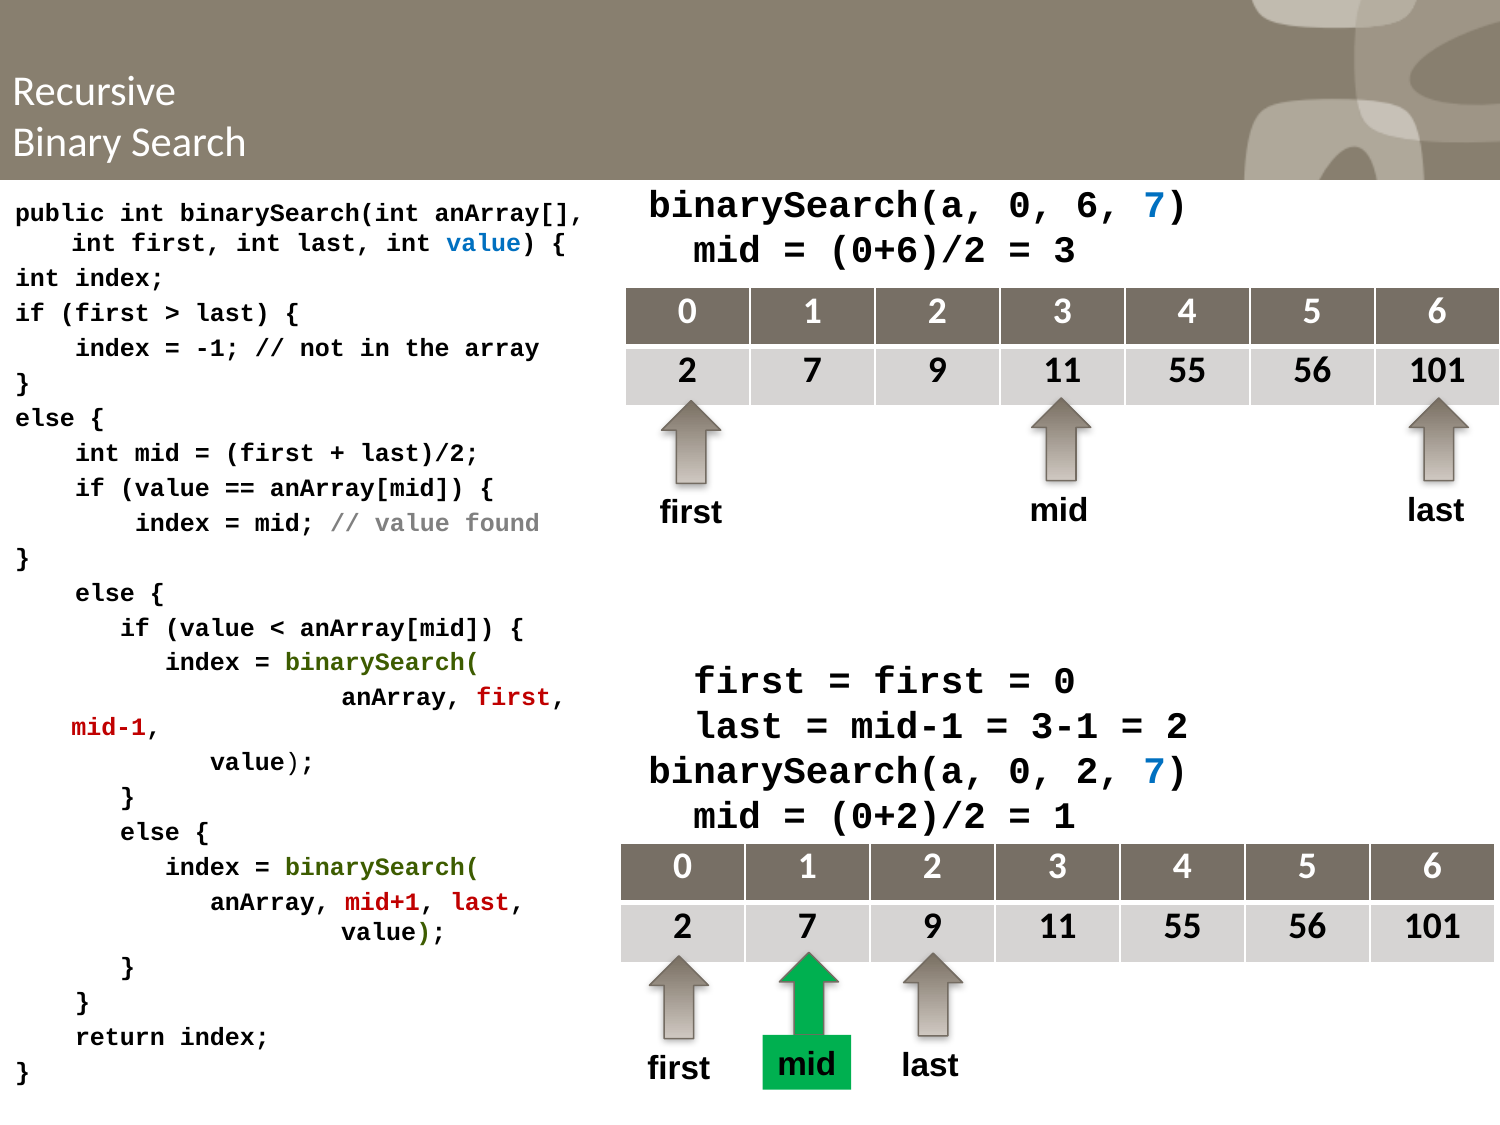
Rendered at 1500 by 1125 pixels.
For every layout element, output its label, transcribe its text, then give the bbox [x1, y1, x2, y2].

table_header 5 [1251, 288, 1374, 344]
table_cell 2 [626, 349, 749, 405]
table_header 3 [996, 844, 1119, 900]
table_cell 9 [876, 349, 999, 405]
table_header 0 [626, 288, 749, 344]
table_cell 7 [746, 905, 869, 962]
table_header 3 [1001, 288, 1124, 344]
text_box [761, 952, 853, 1091]
table_cell 56 [1251, 349, 1374, 405]
table_header 4 [1121, 844, 1244, 900]
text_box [643, 400, 739, 540]
table_cell 101 [1371, 905, 1494, 962]
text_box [885, 952, 975, 1092]
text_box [1013, 397, 1105, 537]
table_cell 11 [996, 905, 1119, 962]
table_header 0 [621, 844, 744, 900]
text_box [631, 955, 727, 1095]
table_header 1 [746, 844, 869, 900]
table_cell 2 [621, 905, 744, 962]
table_header 6 [1371, 844, 1494, 900]
table_header 2 [876, 288, 999, 344]
table_header 4 [1126, 288, 1249, 344]
table_header 6 [1376, 288, 1499, 344]
table_cell 7 [751, 349, 874, 405]
title Recursive Binary Search [0, 55, 1270, 173]
table_cell 11 [1001, 349, 1124, 405]
table_header 2 [871, 844, 994, 900]
text_box binarySearch(a, 0, 6, 7) mid = (0+6)/2 = 3 [633, 172, 1204, 278]
table_cell 55 [1121, 905, 1244, 962]
table_header 1 [751, 288, 874, 344]
table_cell 56 [1246, 905, 1369, 962]
table_cell 55 [1126, 349, 1249, 405]
list public int binarySearch(int anArray[], int first, int last, int value) { int index; if (first > last) { index = -1; // not in the array } else { int mid = (first + last)/2; if (value == anArray[mid]) { index = mid; // value found } else { if (value < anArray[mid]) { index = binarySearch( anArray, first, mid-1, value); } else { index = binarySearch( anArray, mid+1, last, value); } } return index; } [0, 188, 609, 1125]
table_cell 9 [871, 905, 994, 962]
text_box first = first = 0 last = mid-1 = 3-1 = 2 binarySearch(a, 0, 2, 7) mid = (0+2)/2 = 1 [633, 649, 1204, 844]
table_header 5 [1246, 844, 1369, 900]
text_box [1391, 397, 1481, 537]
table_cell 101 [1376, 349, 1499, 405]
